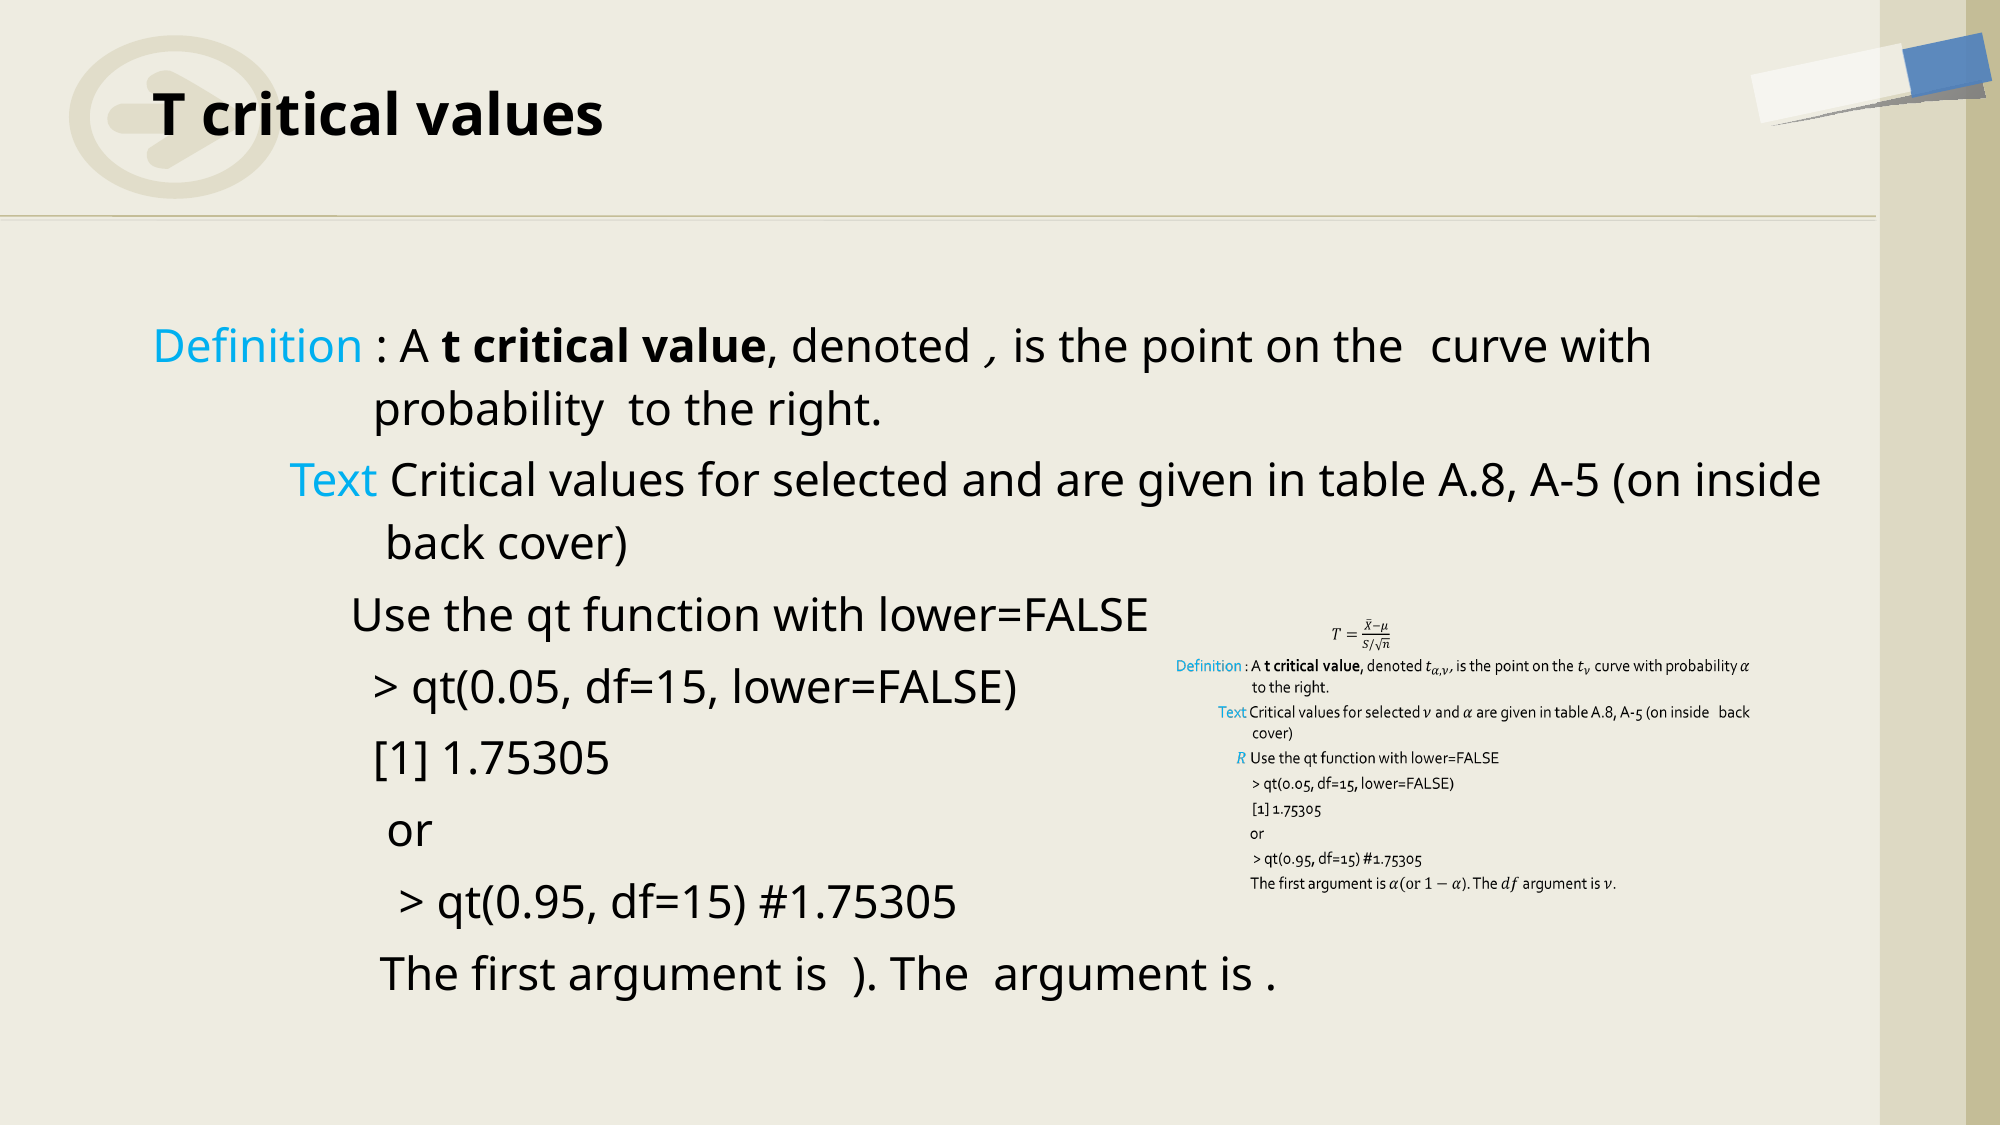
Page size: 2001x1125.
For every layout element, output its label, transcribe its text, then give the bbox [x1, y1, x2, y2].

title T critical values [137, 59, 1863, 165]
picture [1166, 613, 1766, 914]
